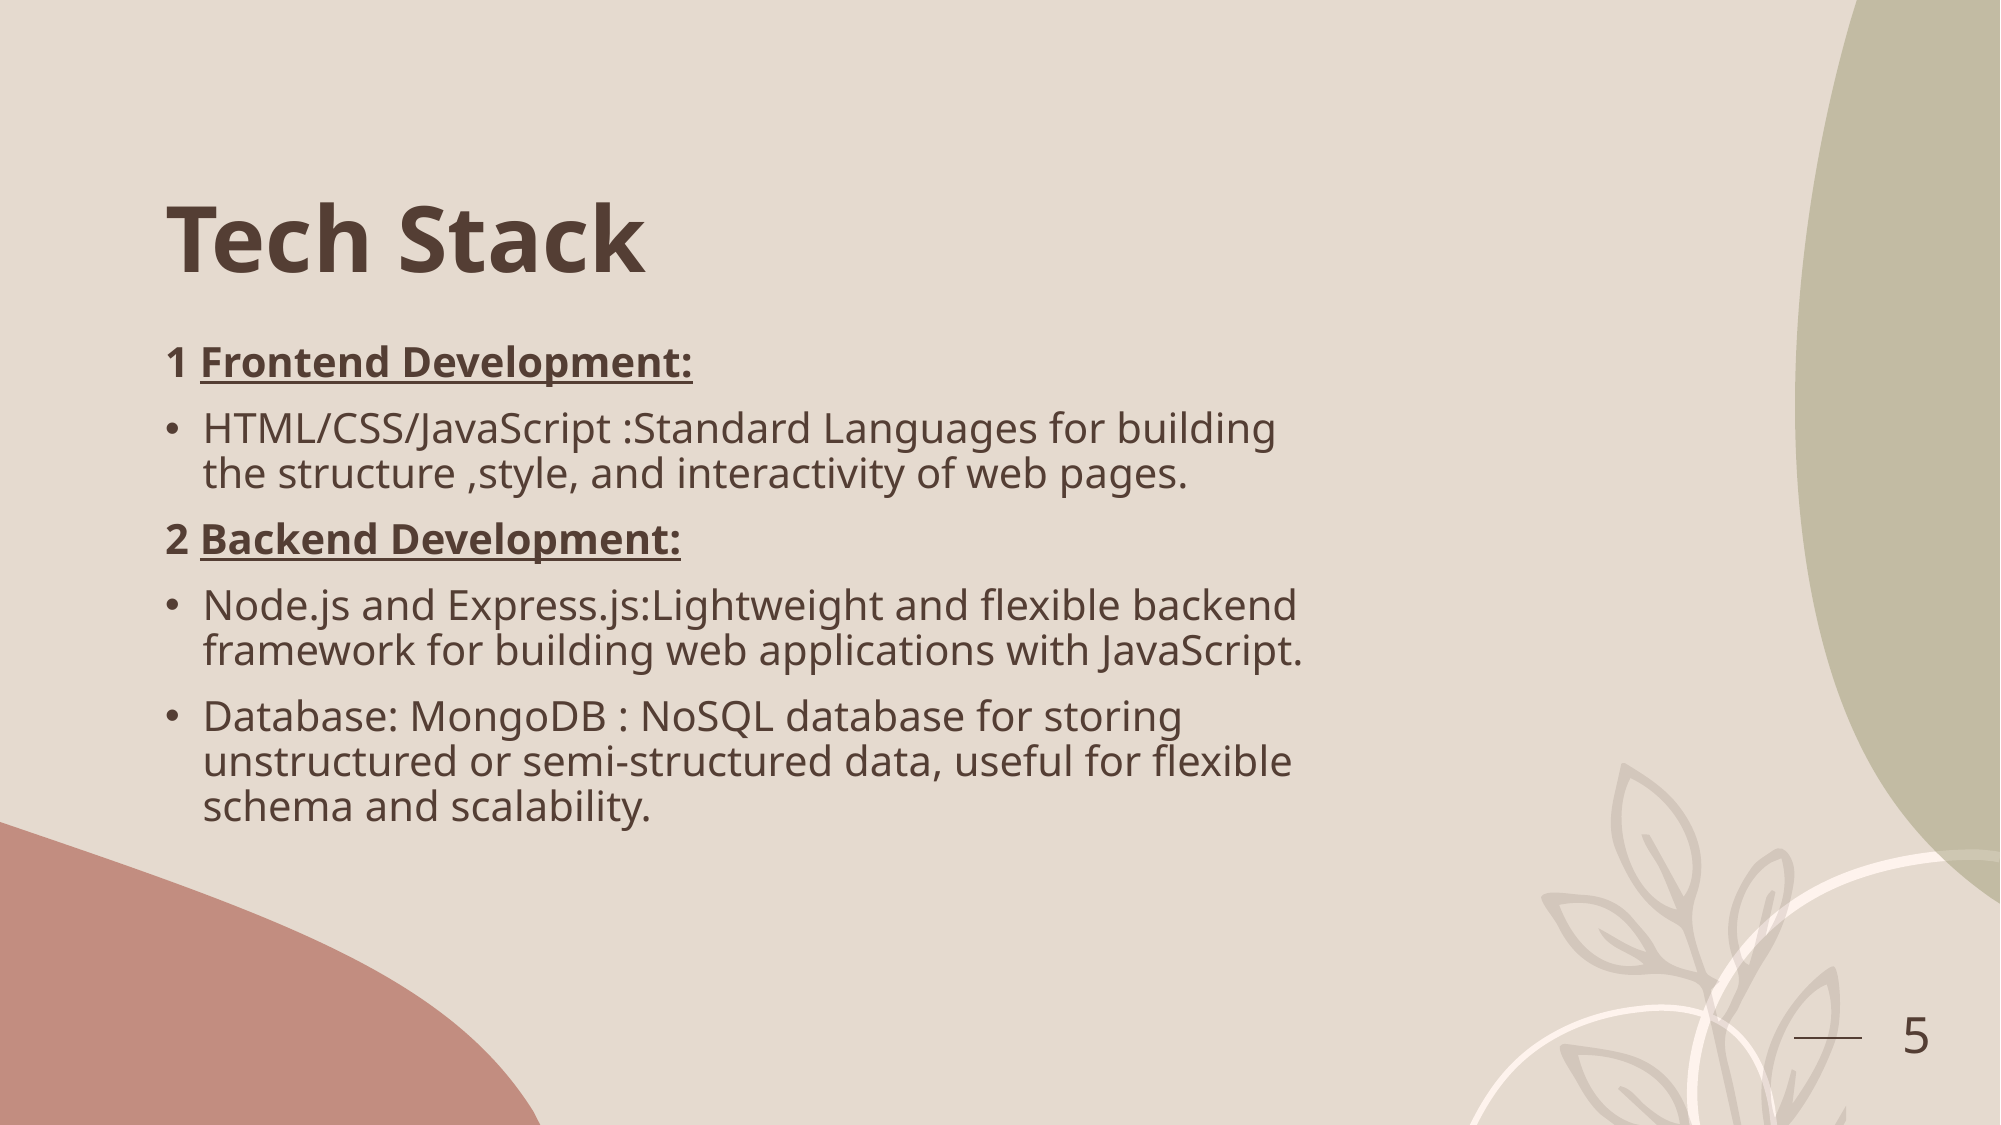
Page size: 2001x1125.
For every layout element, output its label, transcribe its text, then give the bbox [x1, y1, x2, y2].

title Tech Stack [150, 149, 1386, 300]
list 1 Frontend Development: HTML/CSS/JavaScript :Standard Languages for building the structure ,style, and interactivity of web pages. 2 Backend Development: Node.js and Express.js:Lightweight and flexible backend framework for building web applications with JavaScript. Database: MongoDB : NoSQL database for storing unstructured or semi-structured data, useful for flexible schema and scalability. [150, 334, 1323, 886]
slide_number 5 [1862, 964, 1971, 1112]
